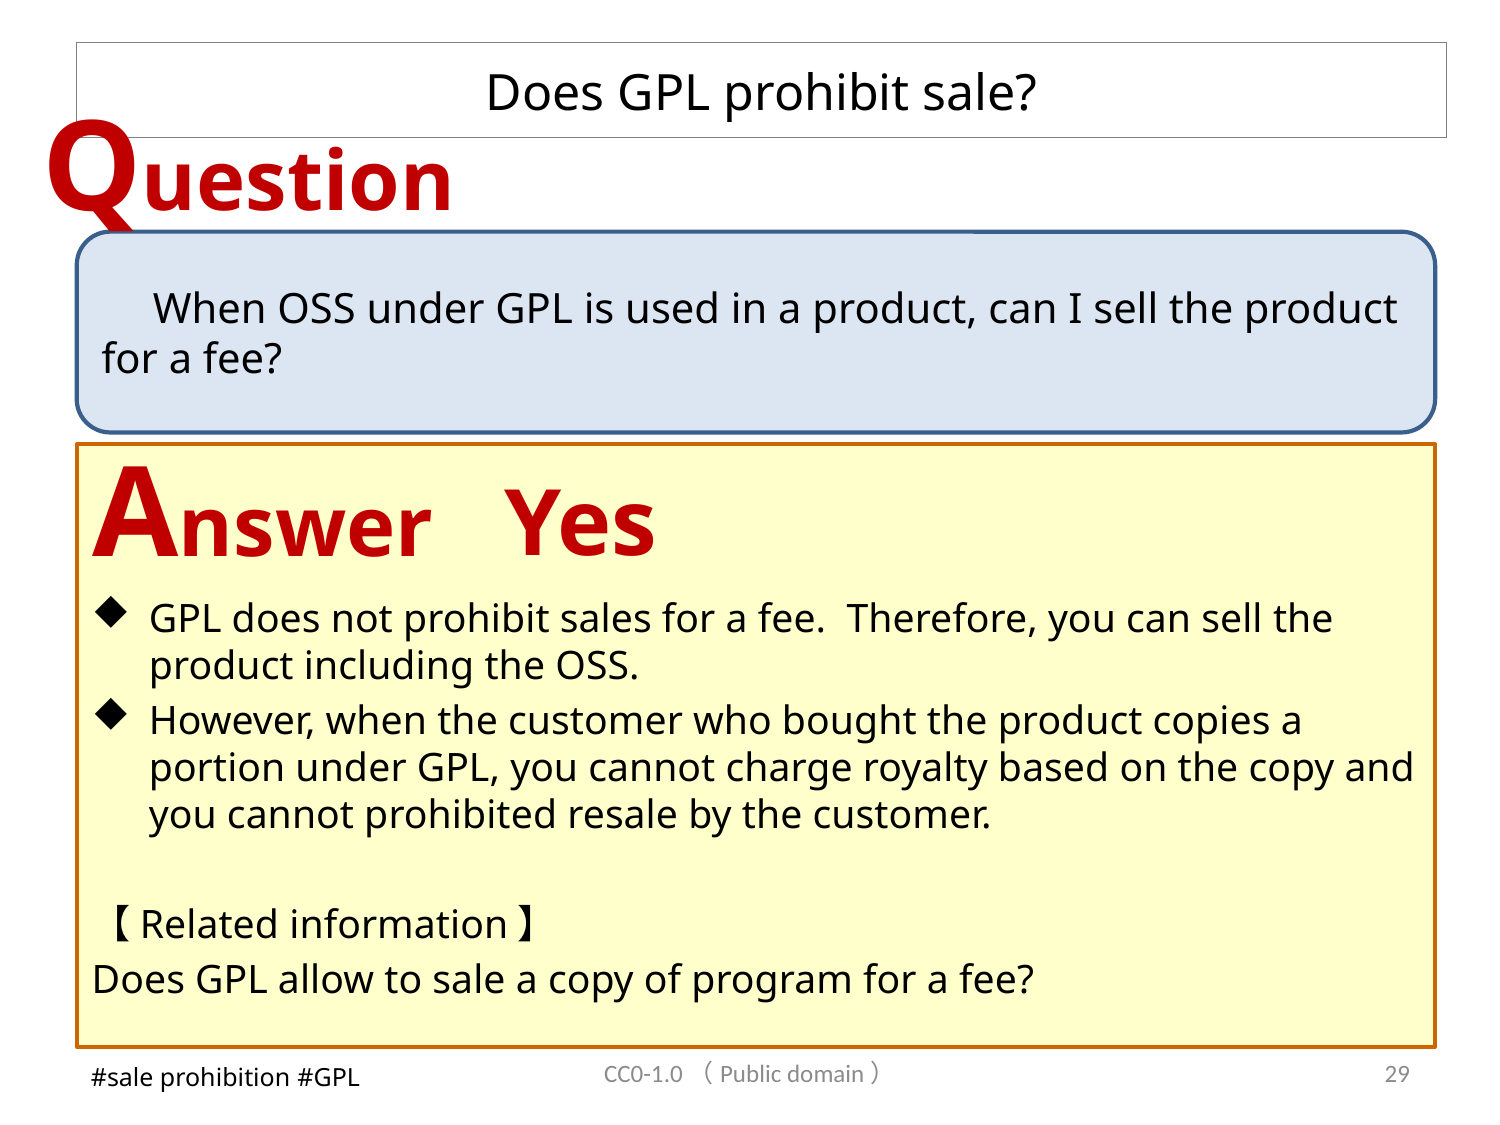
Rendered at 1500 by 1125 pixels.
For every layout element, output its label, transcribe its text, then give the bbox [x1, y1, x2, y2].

text_box #sale prohibition #GPL [76, 1054, 376, 1100]
text_box When OSS under GPL is used in a product, can I sell the product for a fee? [74, 229, 1438, 435]
slide_number 29 [1074, 1042, 1425, 1103]
title Does GPL prohibit sale? [76, 42, 1447, 138]
text_box Question [27, 78, 471, 243]
footer CC0-1.0（Public domain） [512, 1042, 988, 1103]
text_box Yes [490, 456, 810, 581]
text_box [75, 442, 1437, 1049]
list GPL does not prohibit sales for a fee. Therefore, you can sell the product including the OSS. However, when the customer who bought the product copies a portion under GPL, you cannot charge royalty based on the copy and you cannot prohibited resale by the customer. 【Related information】 Does GPL allow to sale a copy of program for a fee? [76, 586, 1437, 1012]
text_box Answer [77, 424, 449, 590]
